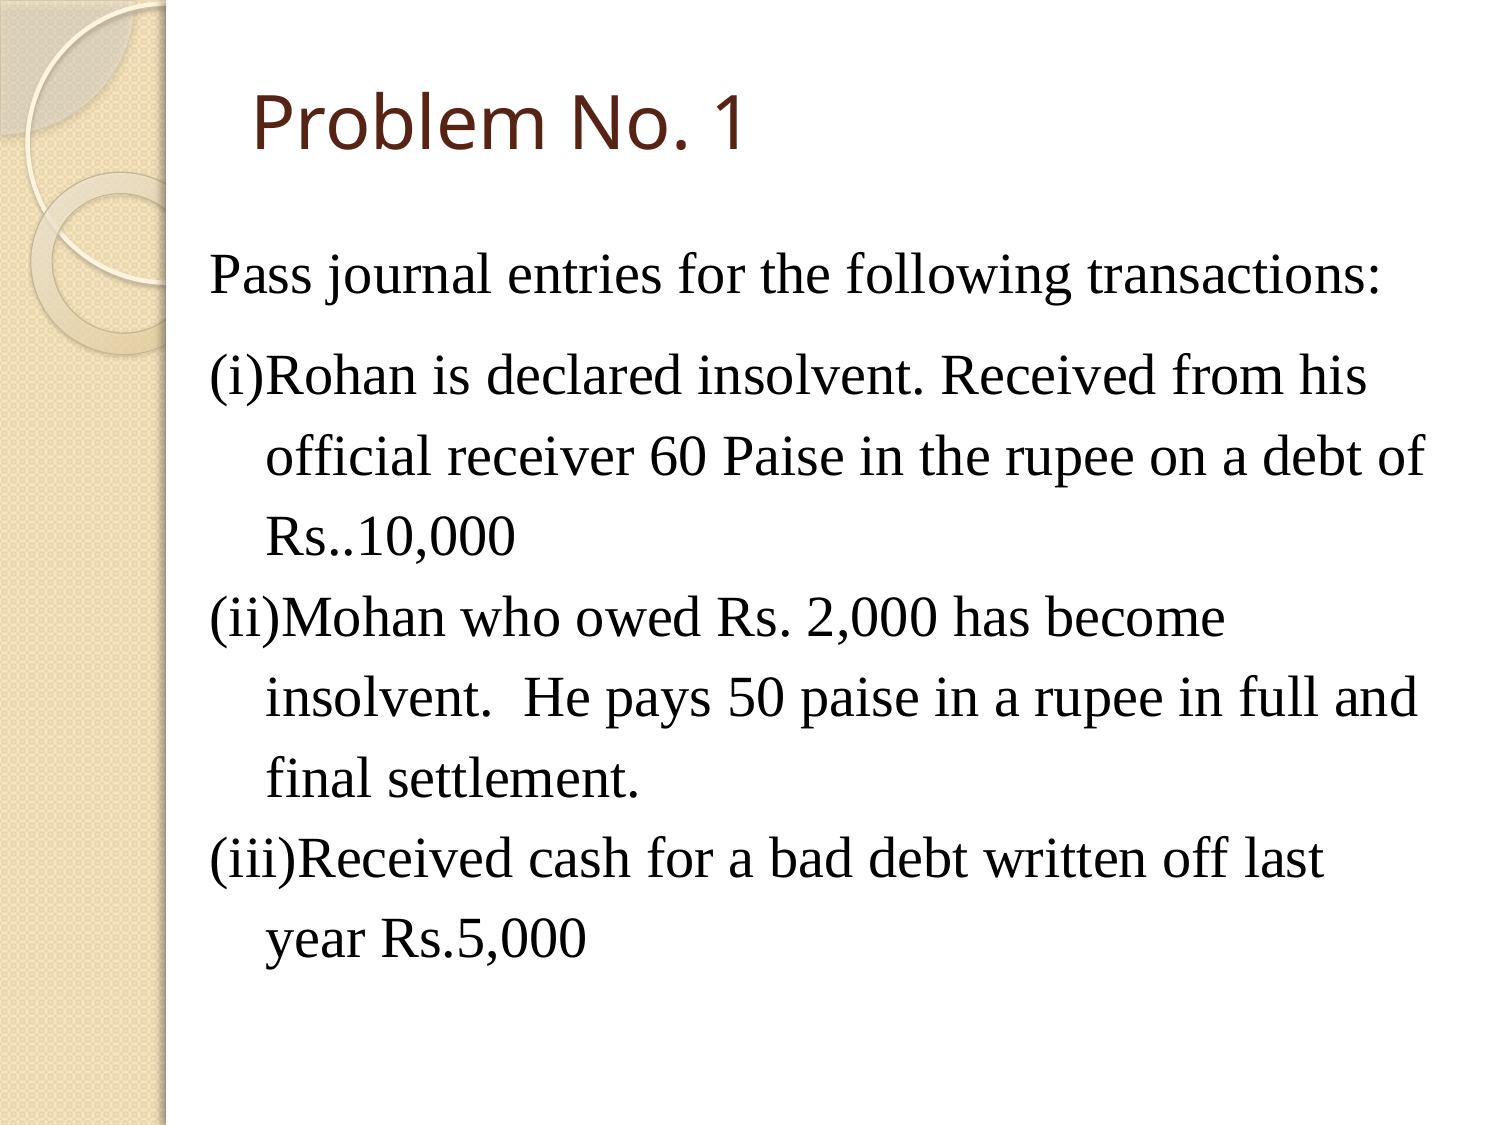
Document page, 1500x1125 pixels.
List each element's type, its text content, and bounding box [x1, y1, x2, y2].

title Problem No. 1 [235, 66, 845, 173]
text_box Pass journal entries for the following transactions: Rohan is declared insolvent. Received from his official receiver 60 Paise in the rupee on a debt of Rs..10,000 Mohan who owed Rs. 2,000 has become insolvent. He pays 50 paise in a rupee in full and final settlement. Received cash for a bad debt written off last year Rs.5,000 [194, 217, 1447, 1079]
